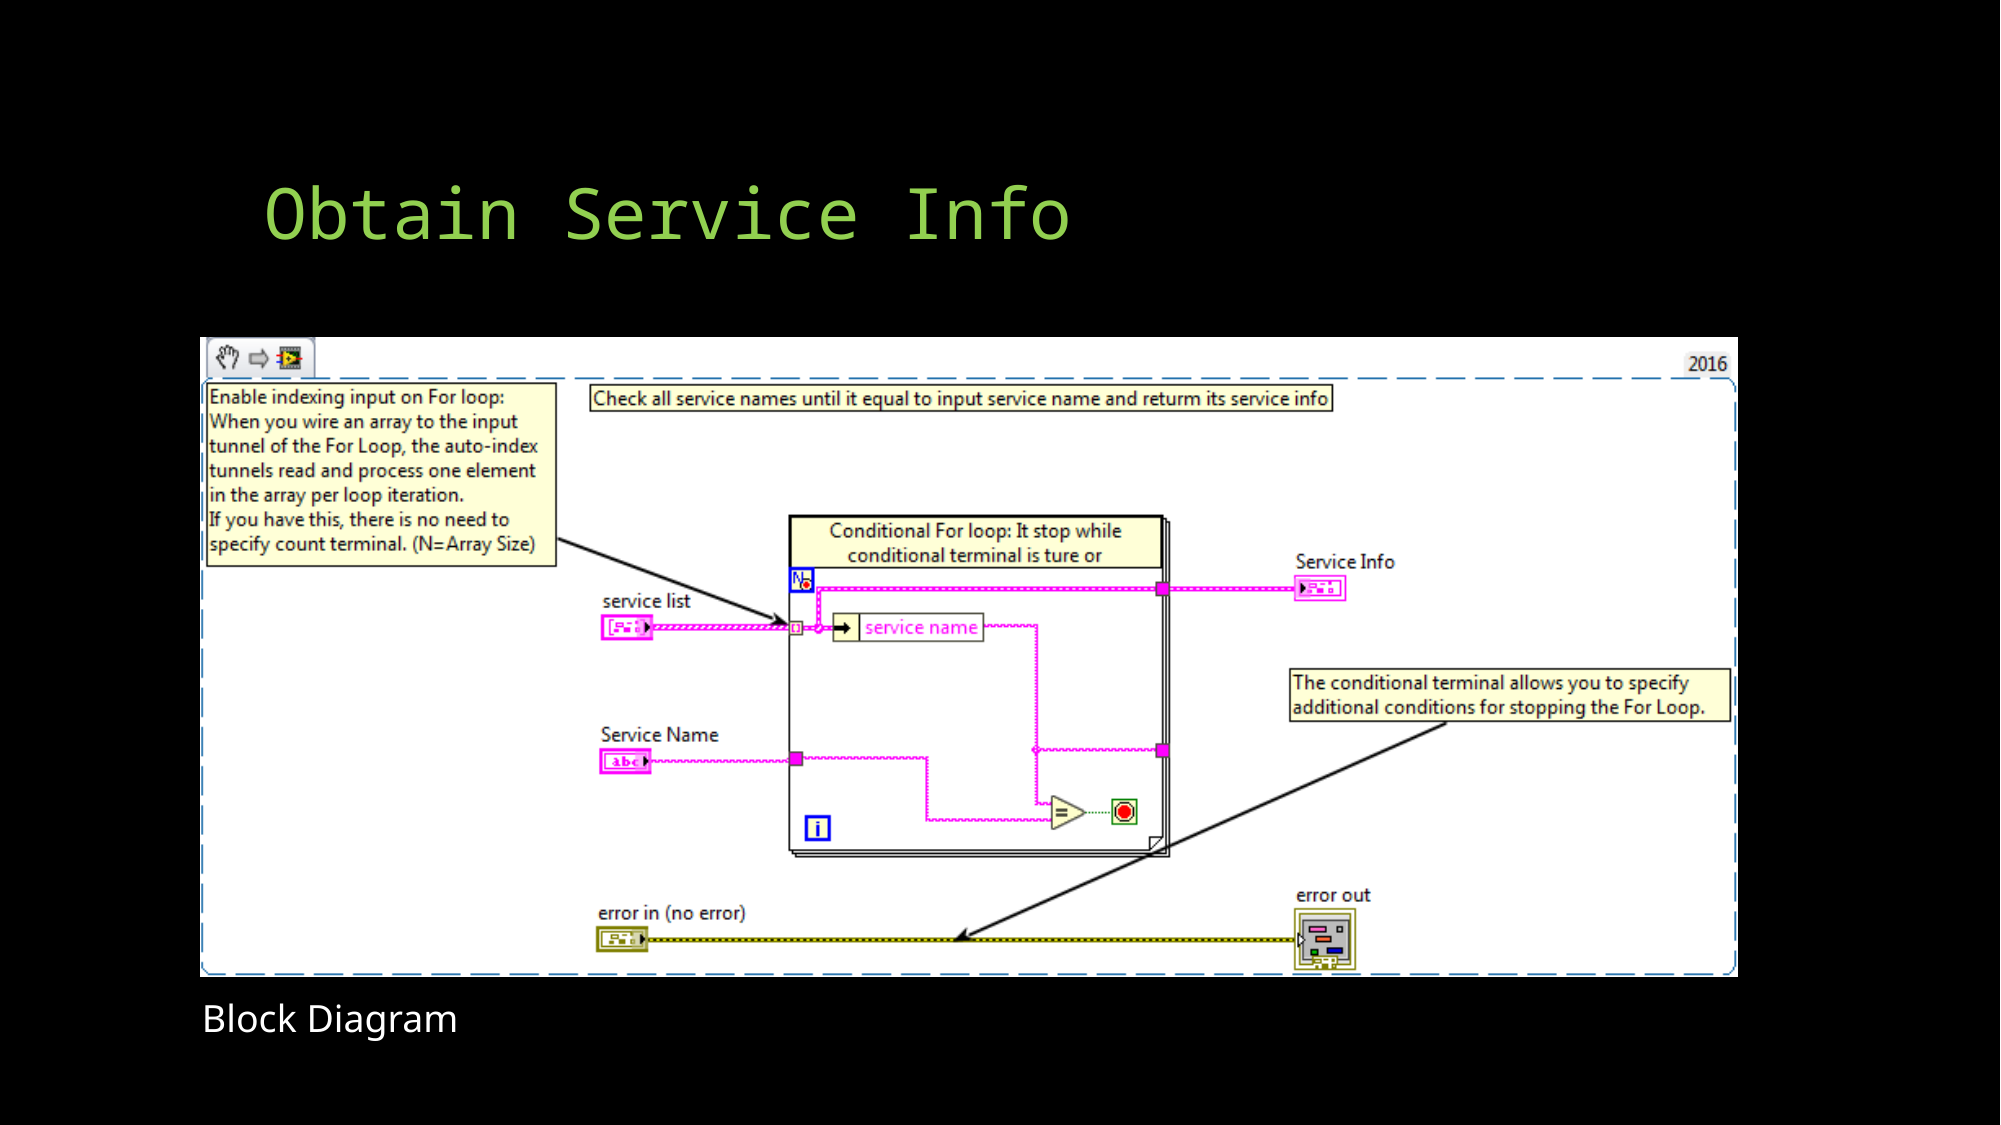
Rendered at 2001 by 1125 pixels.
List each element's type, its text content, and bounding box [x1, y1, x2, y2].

text_box Block Diagram [187, 987, 474, 1048]
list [199, 337, 1738, 977]
title Obtain Service Info [249, 75, 1750, 263]
